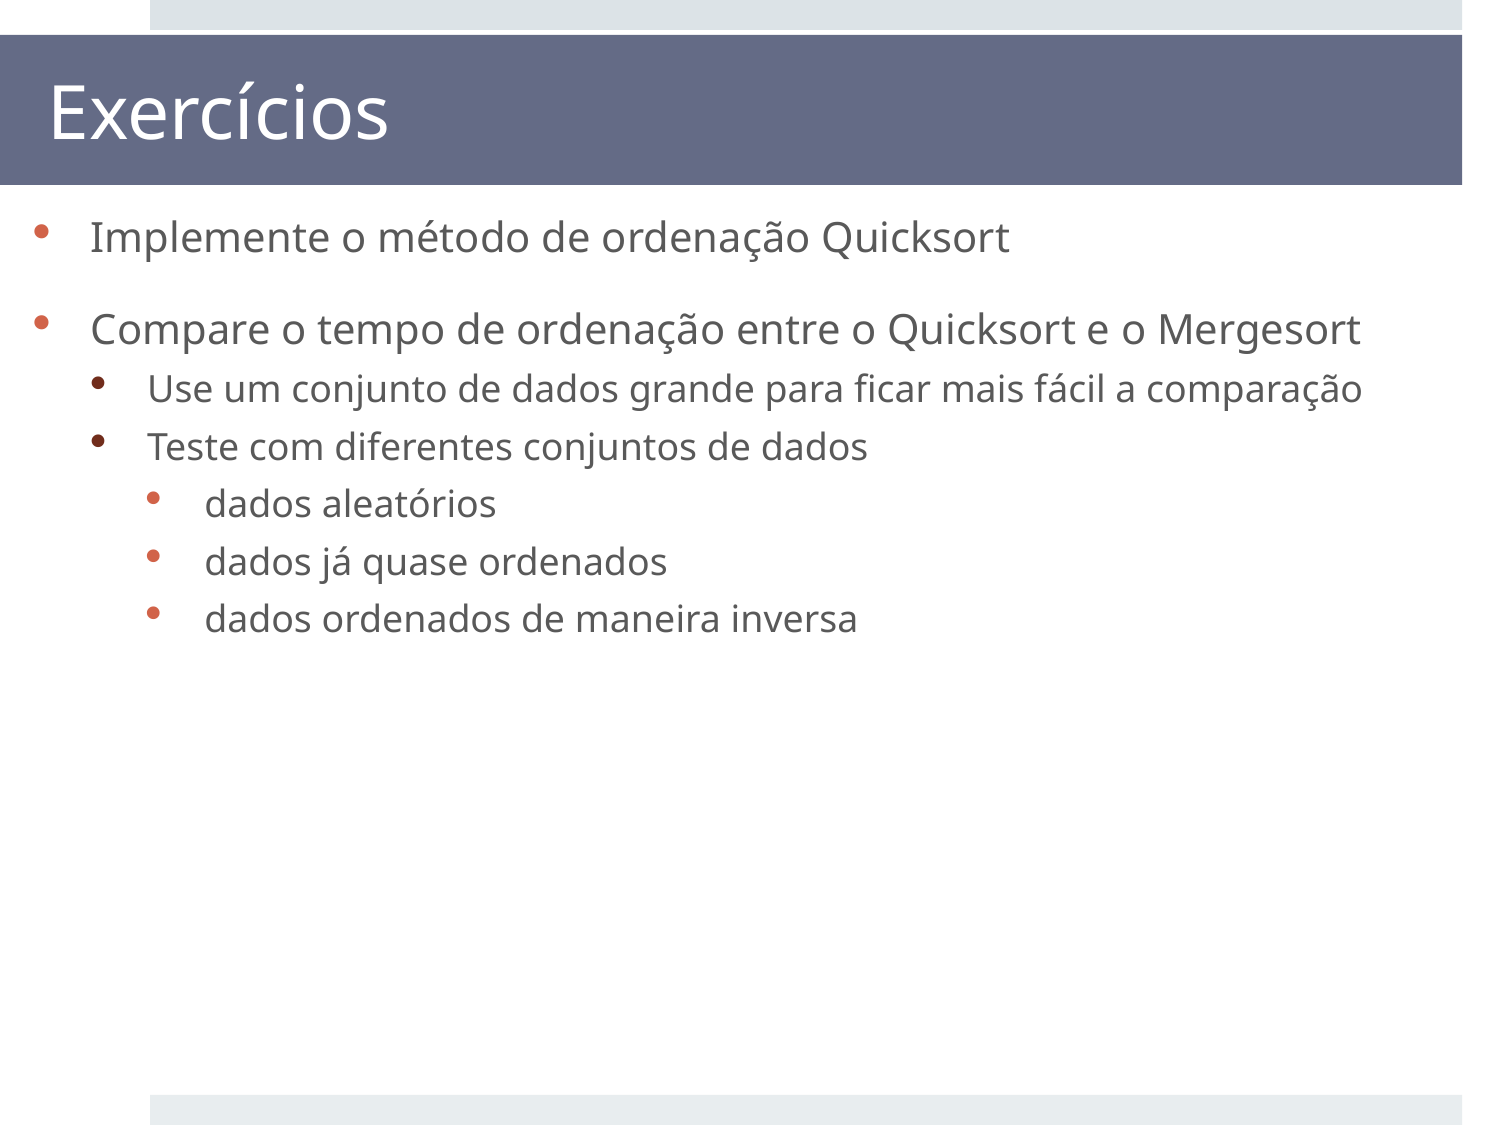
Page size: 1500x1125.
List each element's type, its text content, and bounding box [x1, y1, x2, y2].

list Implemente o método de ordenação Quicksort Compare o tempo de ordenação entre o Quicksort e o Mergesort Use um conjunto de dados grande para ficar mais fácil a comparação Teste com diferentes conjuntos de dados dados aleatórios dados já quase ordenados dados ordenados de maneira inversa [19, 203, 1463, 1091]
title Exercícios [0, 34, 1463, 185]
